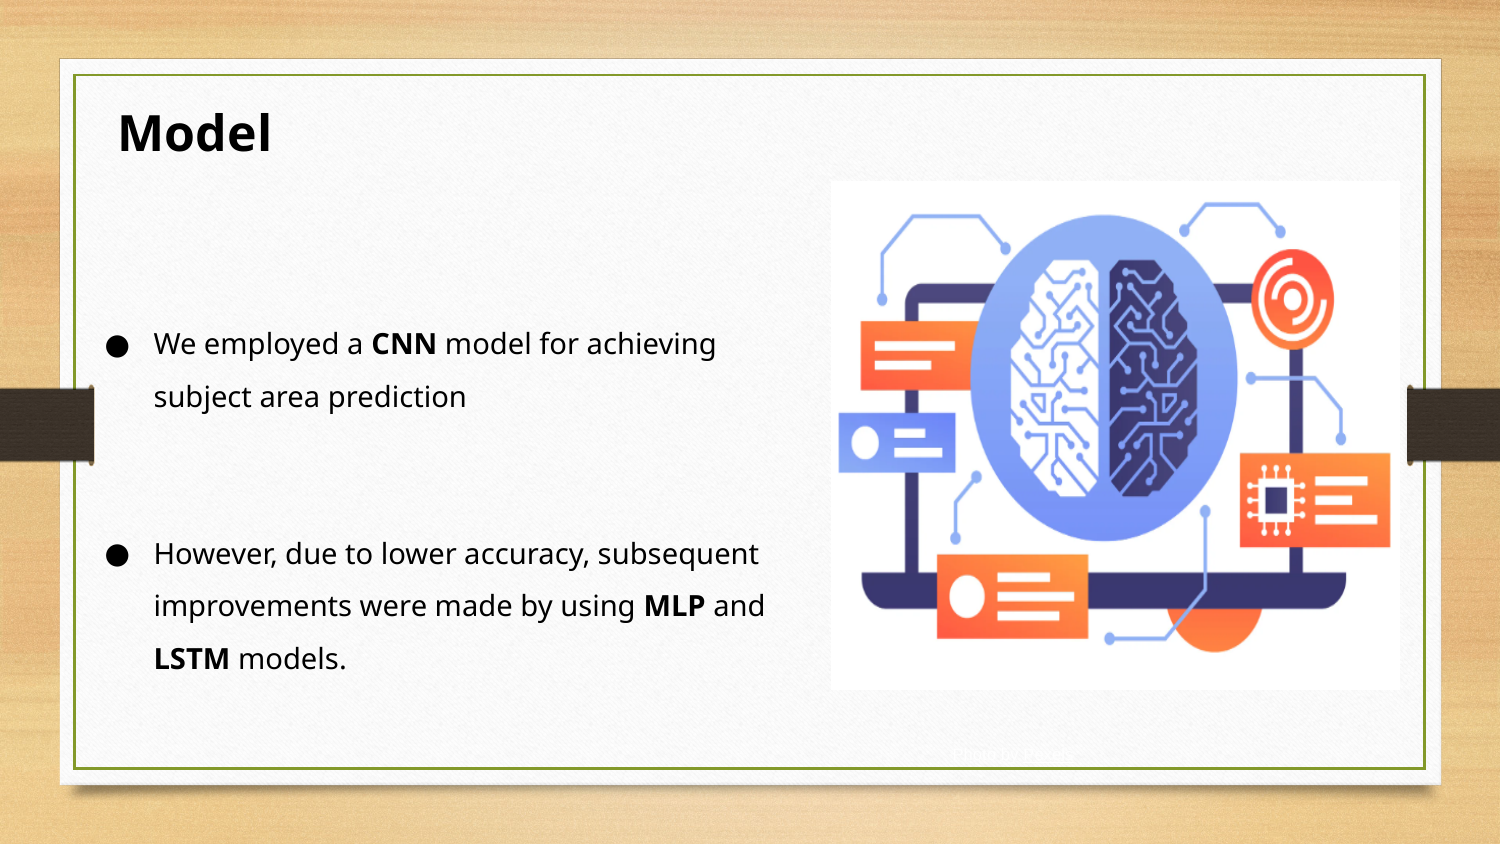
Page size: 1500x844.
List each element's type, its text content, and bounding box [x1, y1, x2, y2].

text_box We employed a CNN model for achieving subject area prediction However, due to lower accuracy, subsequent improvements were made by using MLP and LSTM models. [63, 293, 814, 560]
picture [0, 0, 1500, 844]
text_box Model [102, 86, 1457, 162]
text_box Photo by Pexels [937, 729, 1163, 805]
